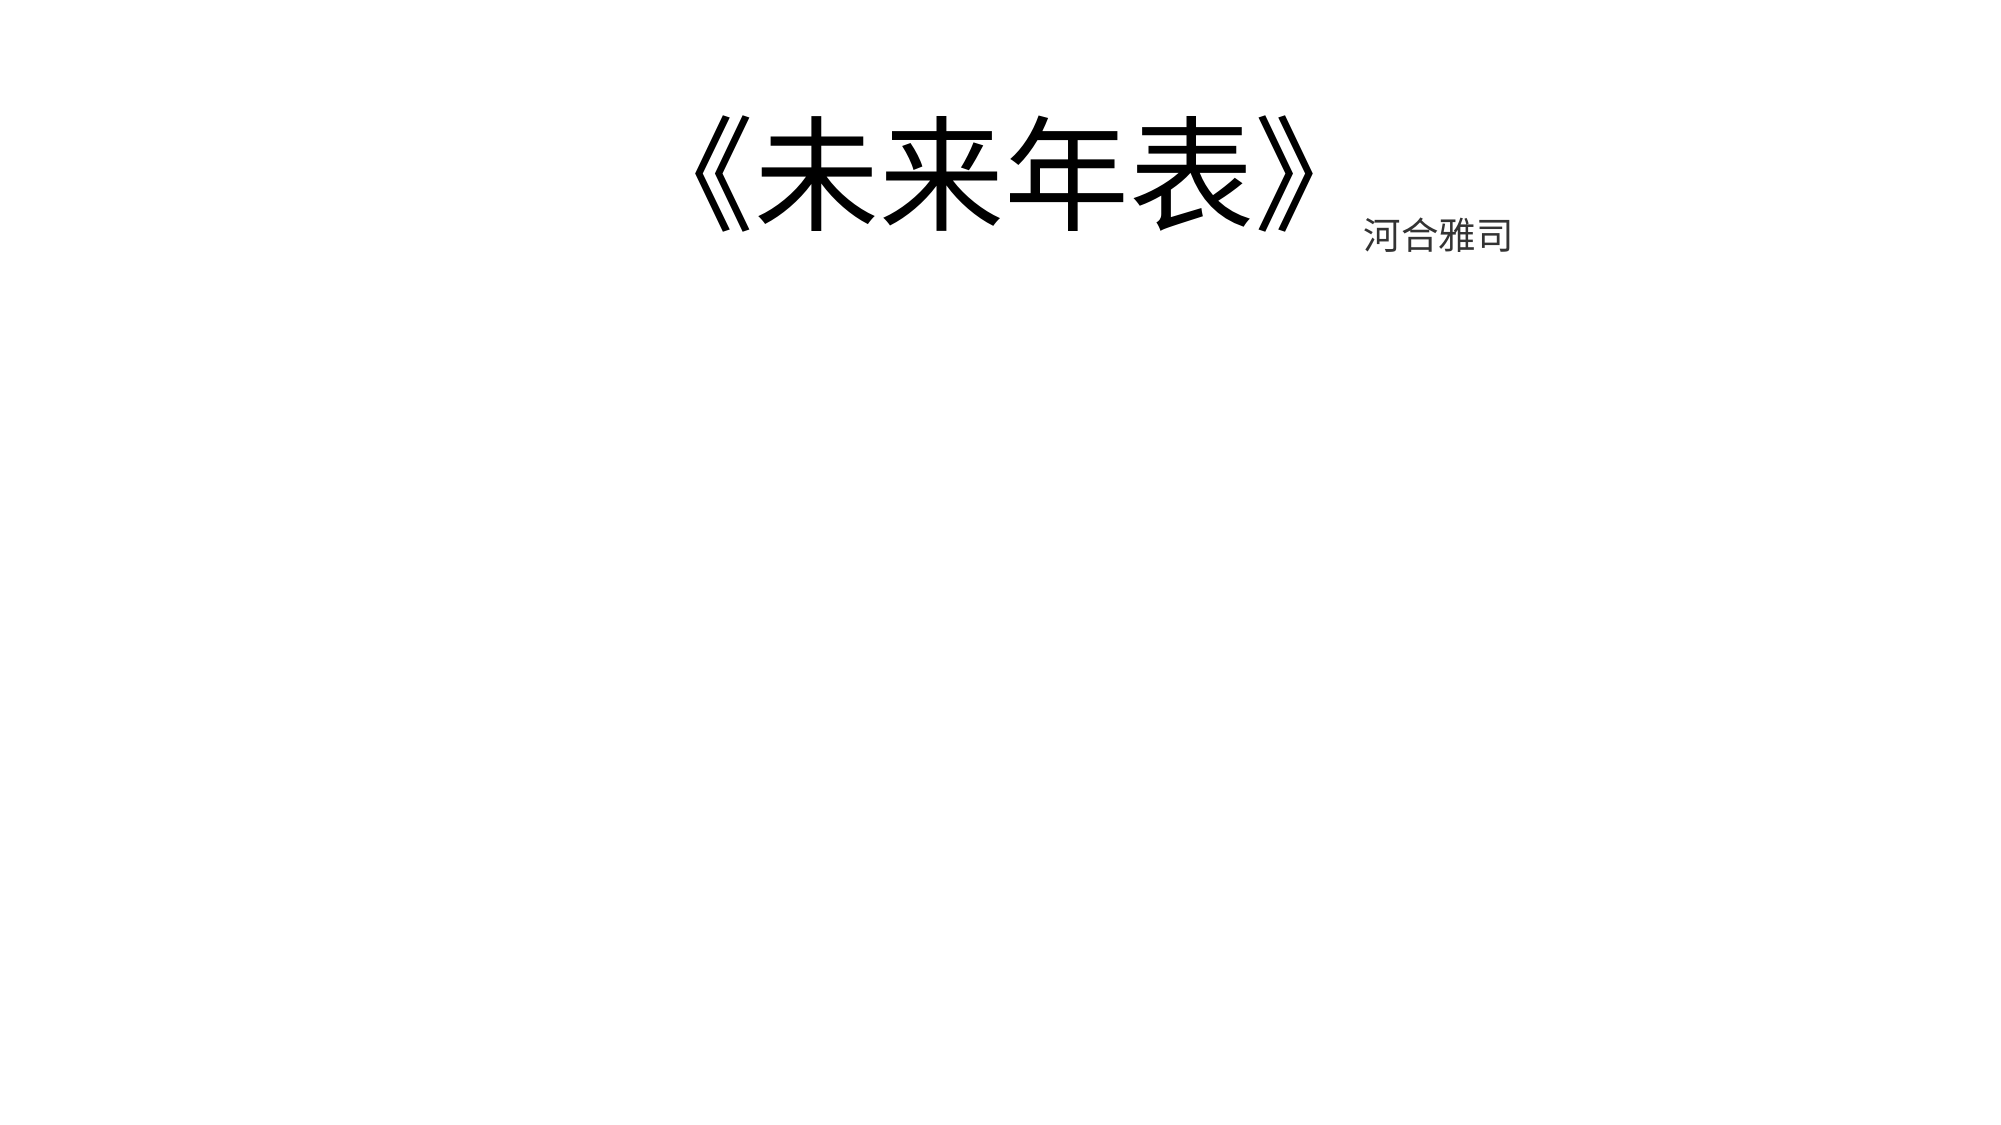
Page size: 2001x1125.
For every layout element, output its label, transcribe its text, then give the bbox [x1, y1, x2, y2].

title 《未来年表》 [254, 78, 1755, 256]
text_box 河合雅司 [1348, 205, 1529, 265]
